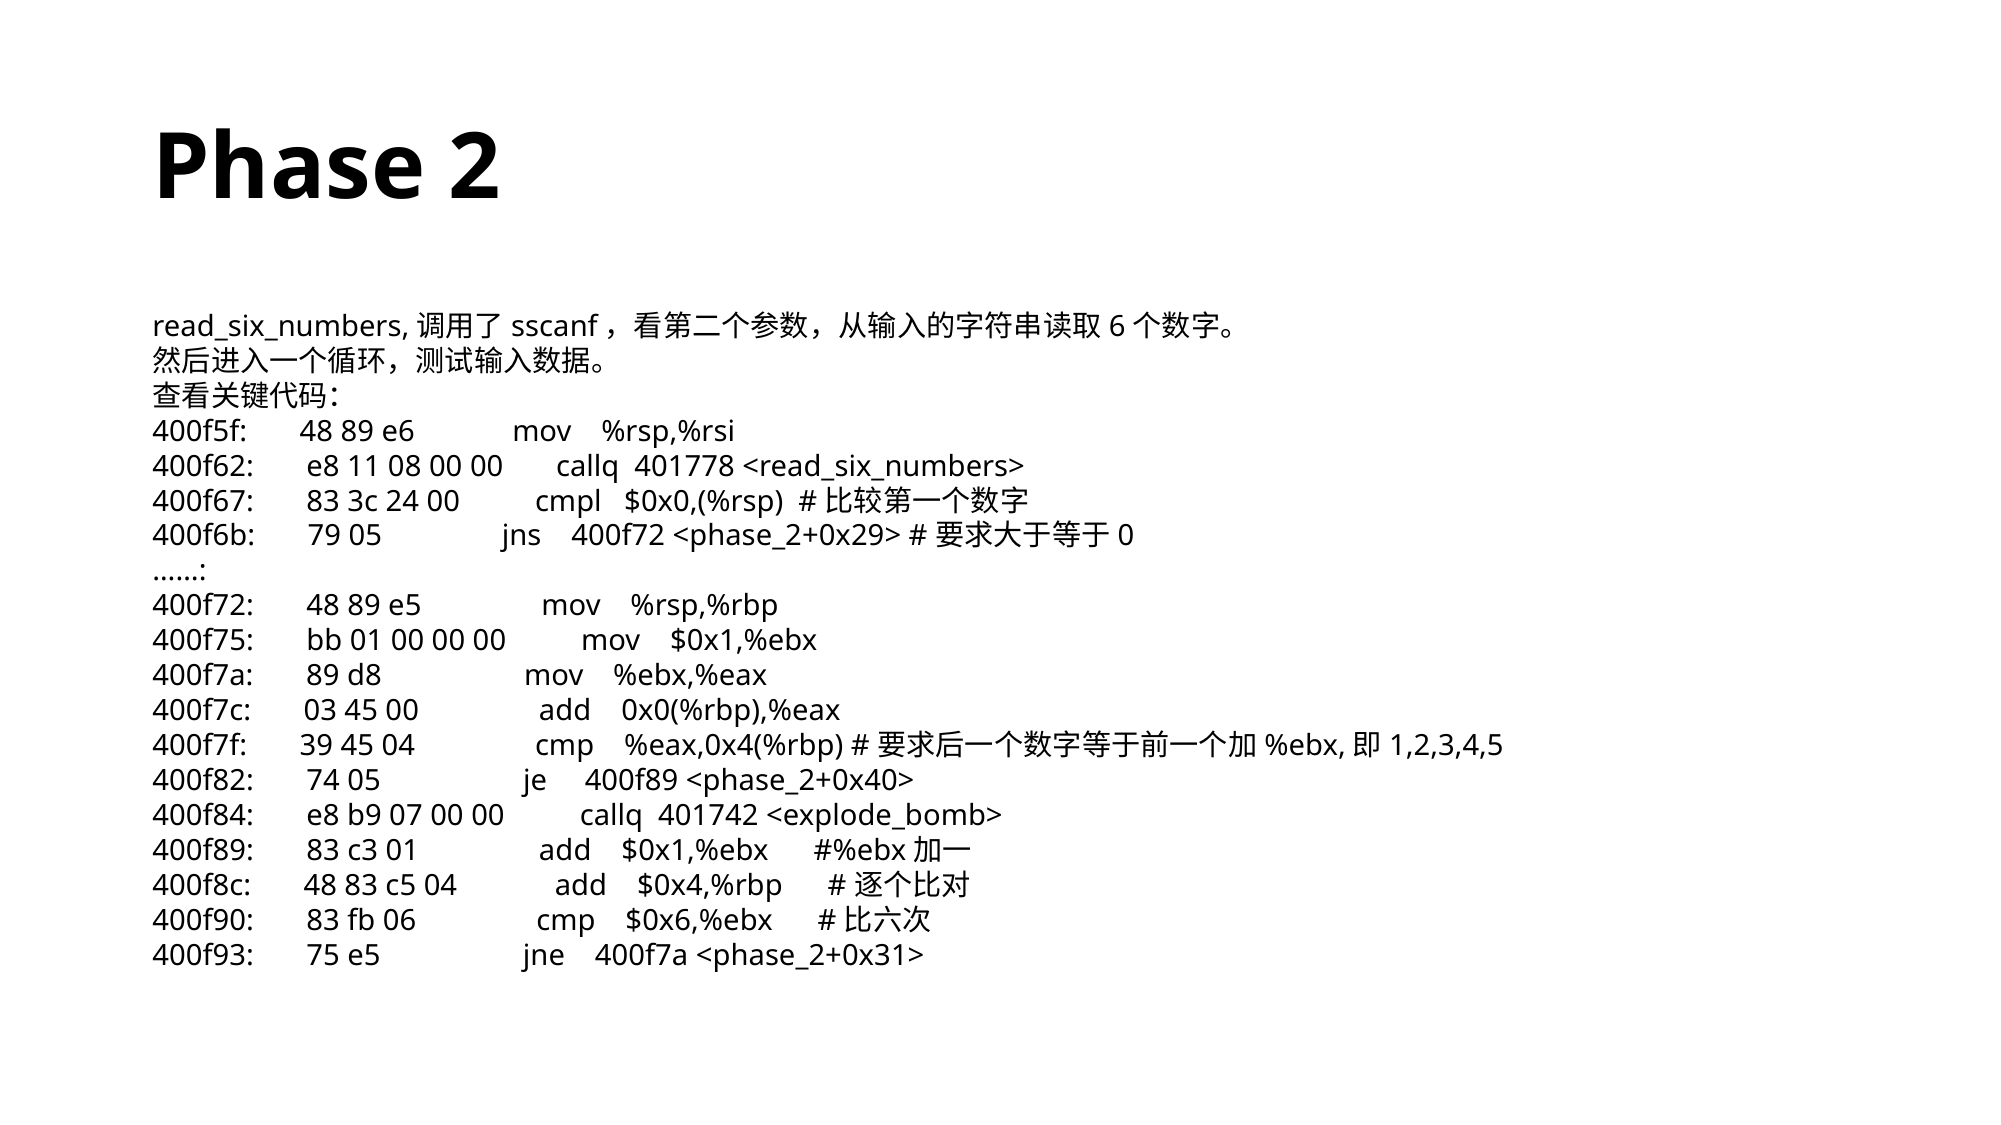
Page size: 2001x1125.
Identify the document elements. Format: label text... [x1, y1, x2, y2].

list read_six_numbers,调用了sscanf，看第二个参数，从输入的字符串读取6个数字。 然后进入一个循环，测试输入数据。 查看关键代码： 400f5f: 48 89 e6 mov %rsp,%rsi 400f62: e8 11 08 00 00 callq 401778 <read_six_numbers> 400f67: 83 3c 24 00 cmpl $0x0,(%rsp) #比较第一个数字 400f6b: 79 05 jns 400f72 <phase_2+0x29> #要求大于等于0 ……: 400f72: 48 89 e5 mov %rsp,%rbp 400f75: bb 01 00 00 00 mov $0x1,%ebx 400f7a: 89 d8 mov %ebx,%eax 400f7c: 03 45 00 add 0x0(%rbp),%eax 400f7f: 39 45 04 cmp %eax,0x4(%rbp) #要求后一个数字等于前一个加%ebx,即1,2,3,4,5 400f82: 74 05 je 400f89 <phase_2+0x40> 400f84: e8 b9 07 00 00 callq 401742 <explode_bomb> 400f89: 83 c3 01 add $0x1,%ebx #%ebx加一 400f8c: 48 83 c5 04 add $0x4,%rbp #逐个比对 400f90: 83 fb 06 cmp $0x6,%ebx #比六次 400f93: 75 e5 jne 400f7a <phase_2+0x31> [137, 299, 1863, 1014]
title Phase 2 [137, 59, 1863, 278]
